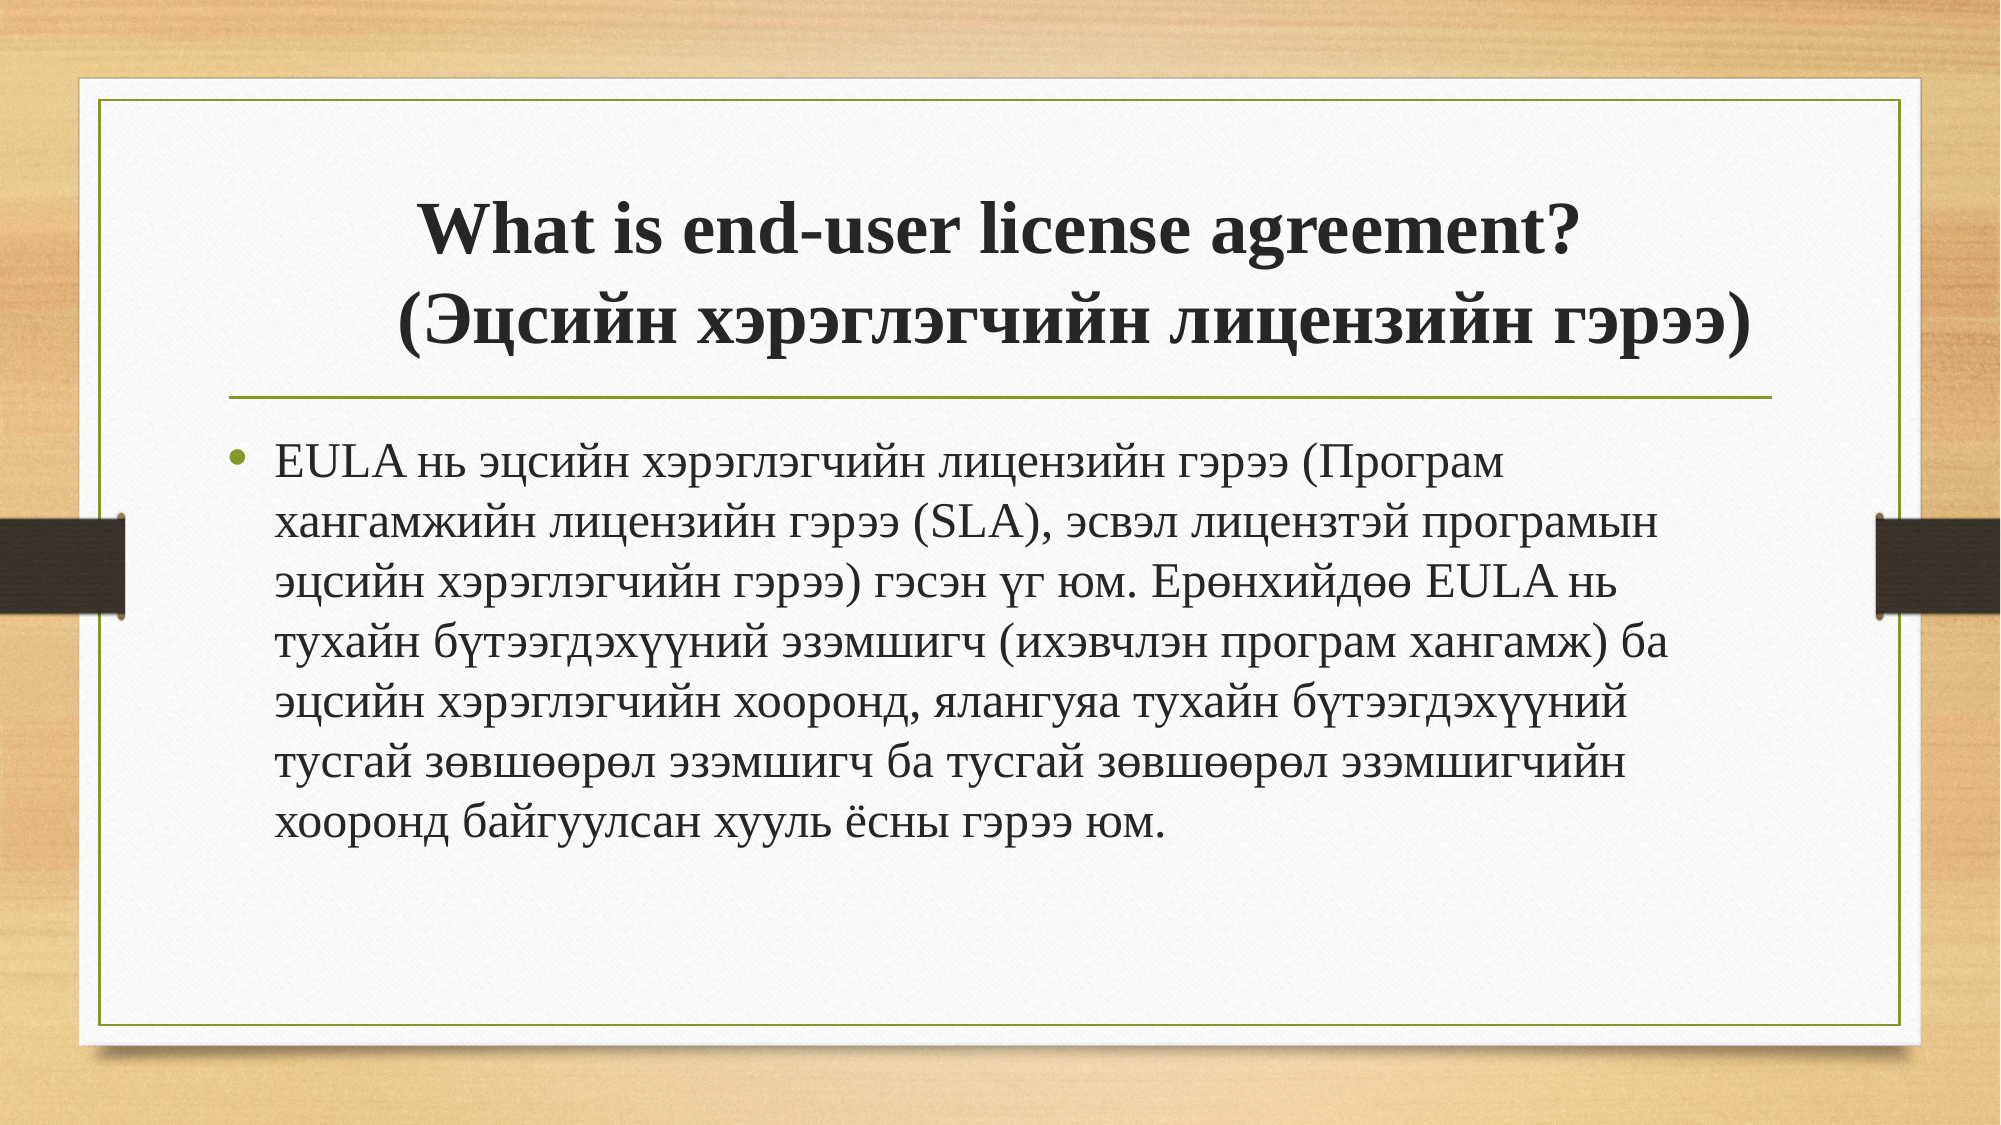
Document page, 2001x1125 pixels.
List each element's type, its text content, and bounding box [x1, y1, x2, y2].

picture [0, 0, 2001, 1125]
title What is end-user license agreement? (Эцсийн хэрэглэгчийн лицензийн гэрээ) [212, 161, 1788, 375]
list EULA нь эцсийн хэрэглэгчийн лицензийн гэрээ (Програм хангамжийн лицензийн гэрээ (SLA), эсвэл лицензтэй програмын эцсийн хэрэглэгчийн гэрээ) гэсэн үг юм. Ерөнхийдөө EULA нь тухайн бүтээгдэхүүний эзэмшигч (ихэвчлэн програм хангамж) ба эцсийн хэрэглэгчийн хооронд, ялангуяа тухайн бүтээгдэхүүний тусгай зөвшөөрөл эзэмшигч ба тусгай зөвшөөрөл эзэмшигчийн хооронд байгуулсан хууль ёсны гэрээ юм. [212, 419, 1788, 964]
